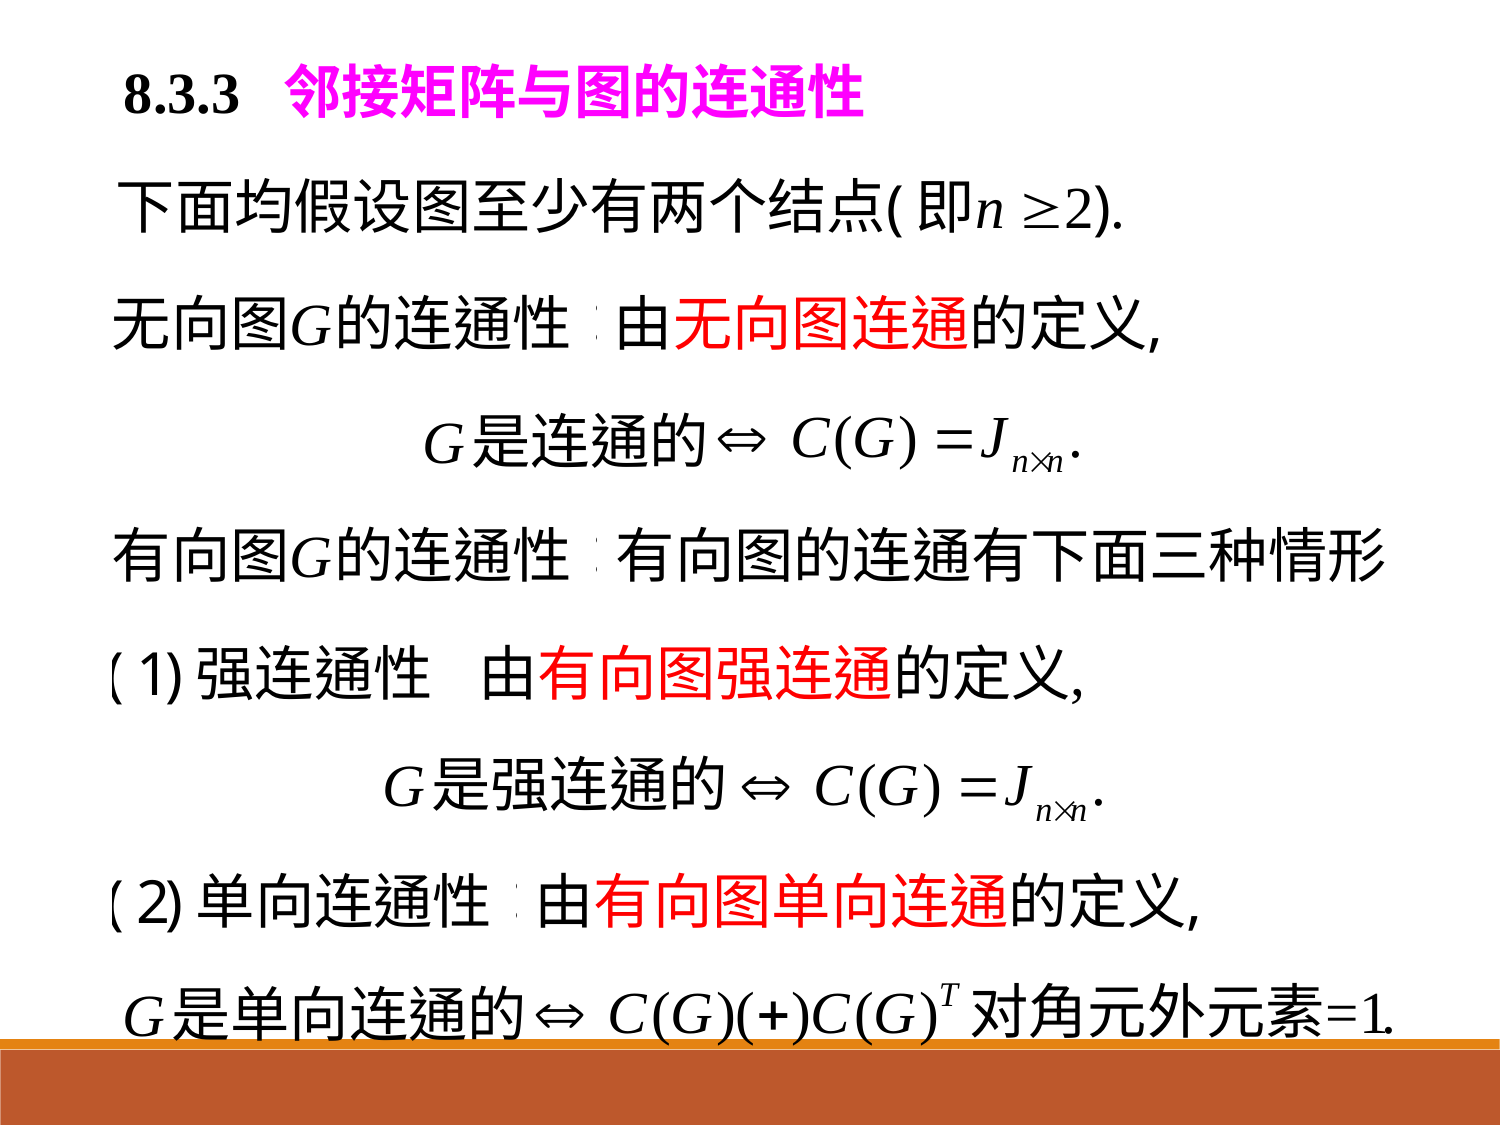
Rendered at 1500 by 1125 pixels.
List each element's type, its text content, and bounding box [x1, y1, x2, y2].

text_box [117, 975, 523, 1060]
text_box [111, 172, 1128, 244]
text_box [610, 520, 1395, 593]
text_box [111, 863, 517, 939]
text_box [480, 638, 1093, 715]
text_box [111, 638, 458, 711]
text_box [525, 969, 1402, 1057]
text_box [106, 520, 597, 601]
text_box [377, 750, 729, 830]
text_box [708, 401, 1088, 485]
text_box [731, 749, 1111, 833]
text_box 8.3.3 邻接矩阵与图的连通性 [123, 55, 1022, 126]
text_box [106, 288, 597, 369]
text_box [536, 863, 1209, 939]
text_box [616, 288, 1170, 361]
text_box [417, 406, 706, 487]
